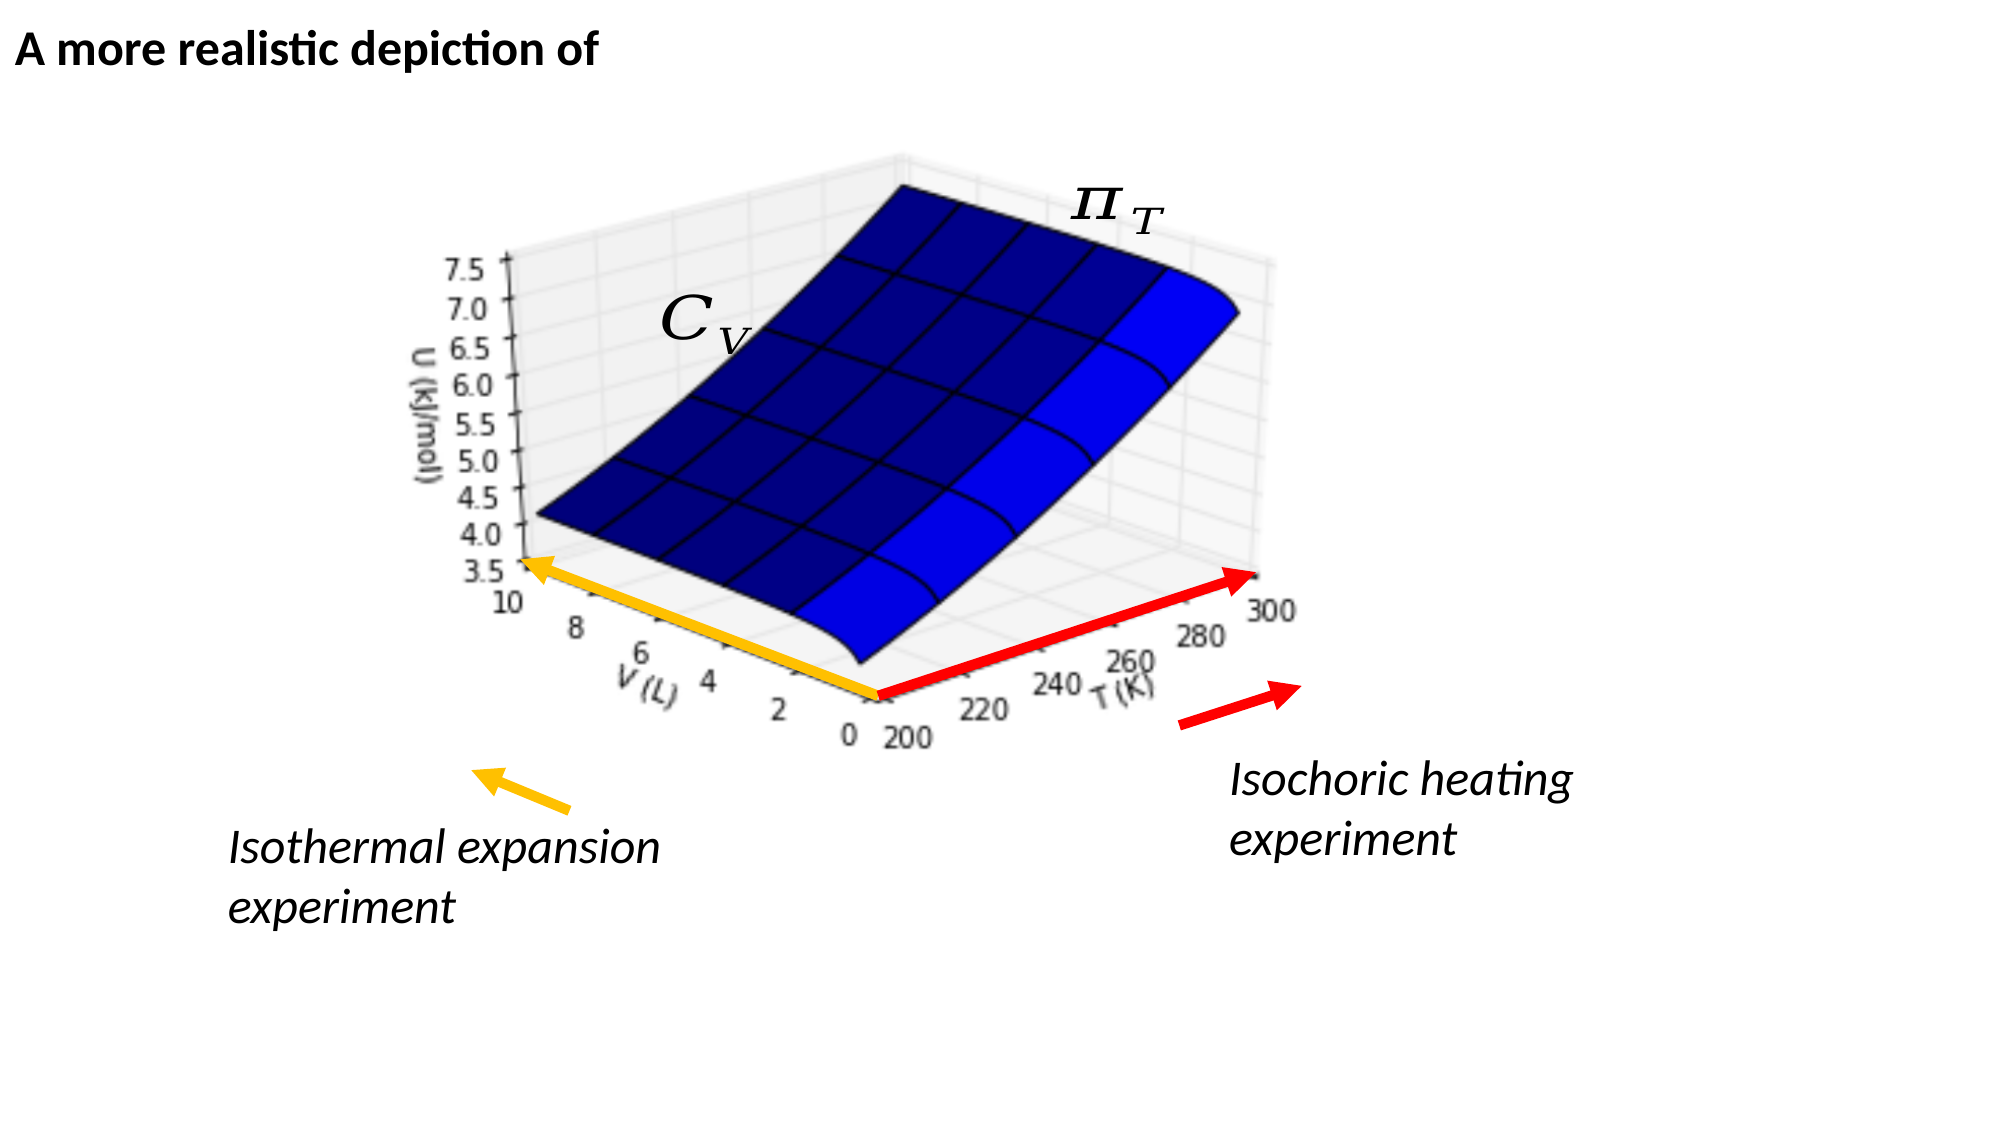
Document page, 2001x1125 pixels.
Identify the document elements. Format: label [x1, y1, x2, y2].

text_box [286, 56, 1451, 811]
text_box [1179, 685, 1787, 874]
text_box [213, 770, 879, 943]
